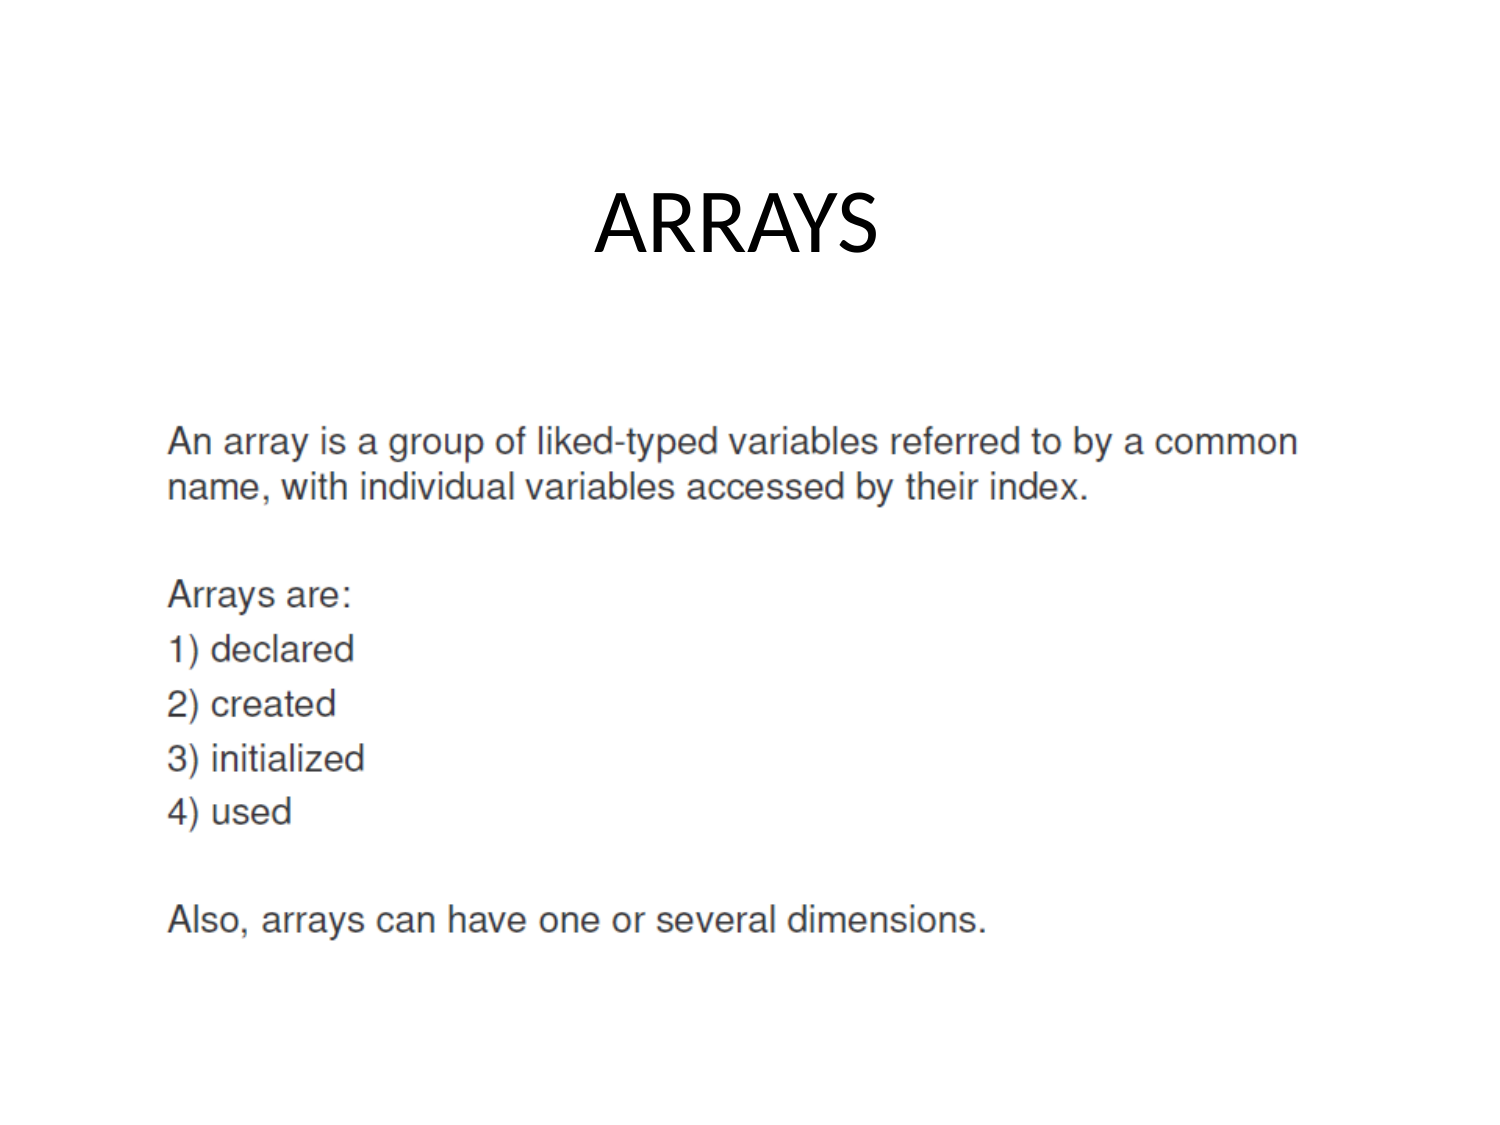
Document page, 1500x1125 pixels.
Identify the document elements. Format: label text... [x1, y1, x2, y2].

title ARRAYS [24, 45, 1450, 388]
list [124, 405, 1340, 951]
